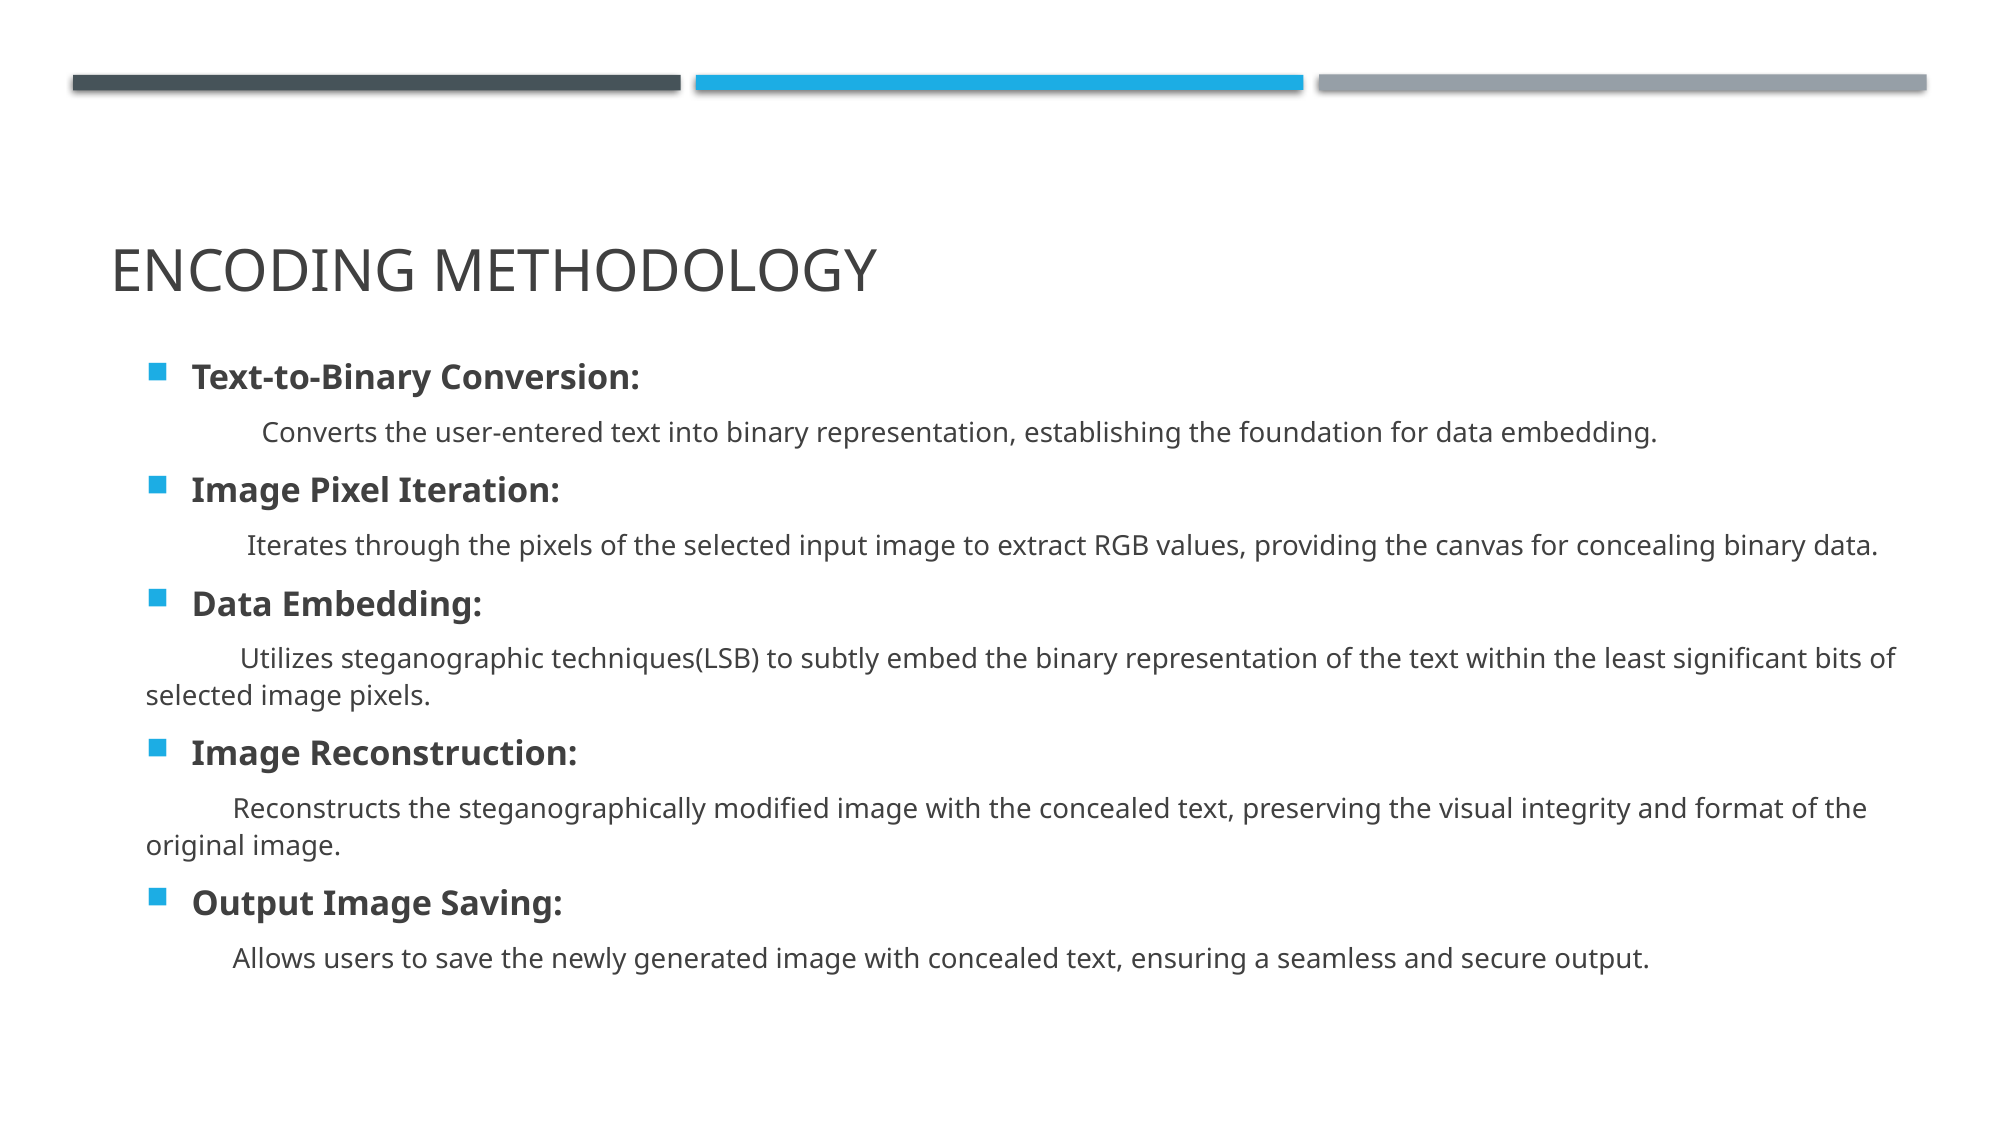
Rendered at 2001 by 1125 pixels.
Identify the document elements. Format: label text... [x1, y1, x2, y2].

list Text-to-Binary Conversion: Converts the user-entered text into binary representation, establishing the foundation for data embedding. Image Pixel Iteration: Iterates through the pixels of the selected input image to extract RGB values, providing the canvas for concealing binary data. Data Embedding: Utilizes steganographic techniques(LSB) to subtly embed the binary representation of the text within the least significant bits of selected image pixels. Image Reconstruction: Reconstructs the steganographically modified image with the concealed text, preserving the visual integrity and format of the original image. Output Image Saving: Allows users to save the newly generated image with concealed text, ensuring a seamless and secure output. [130, 340, 1970, 985]
title ENCODING METHODOLOGY [95, 115, 1905, 311]
